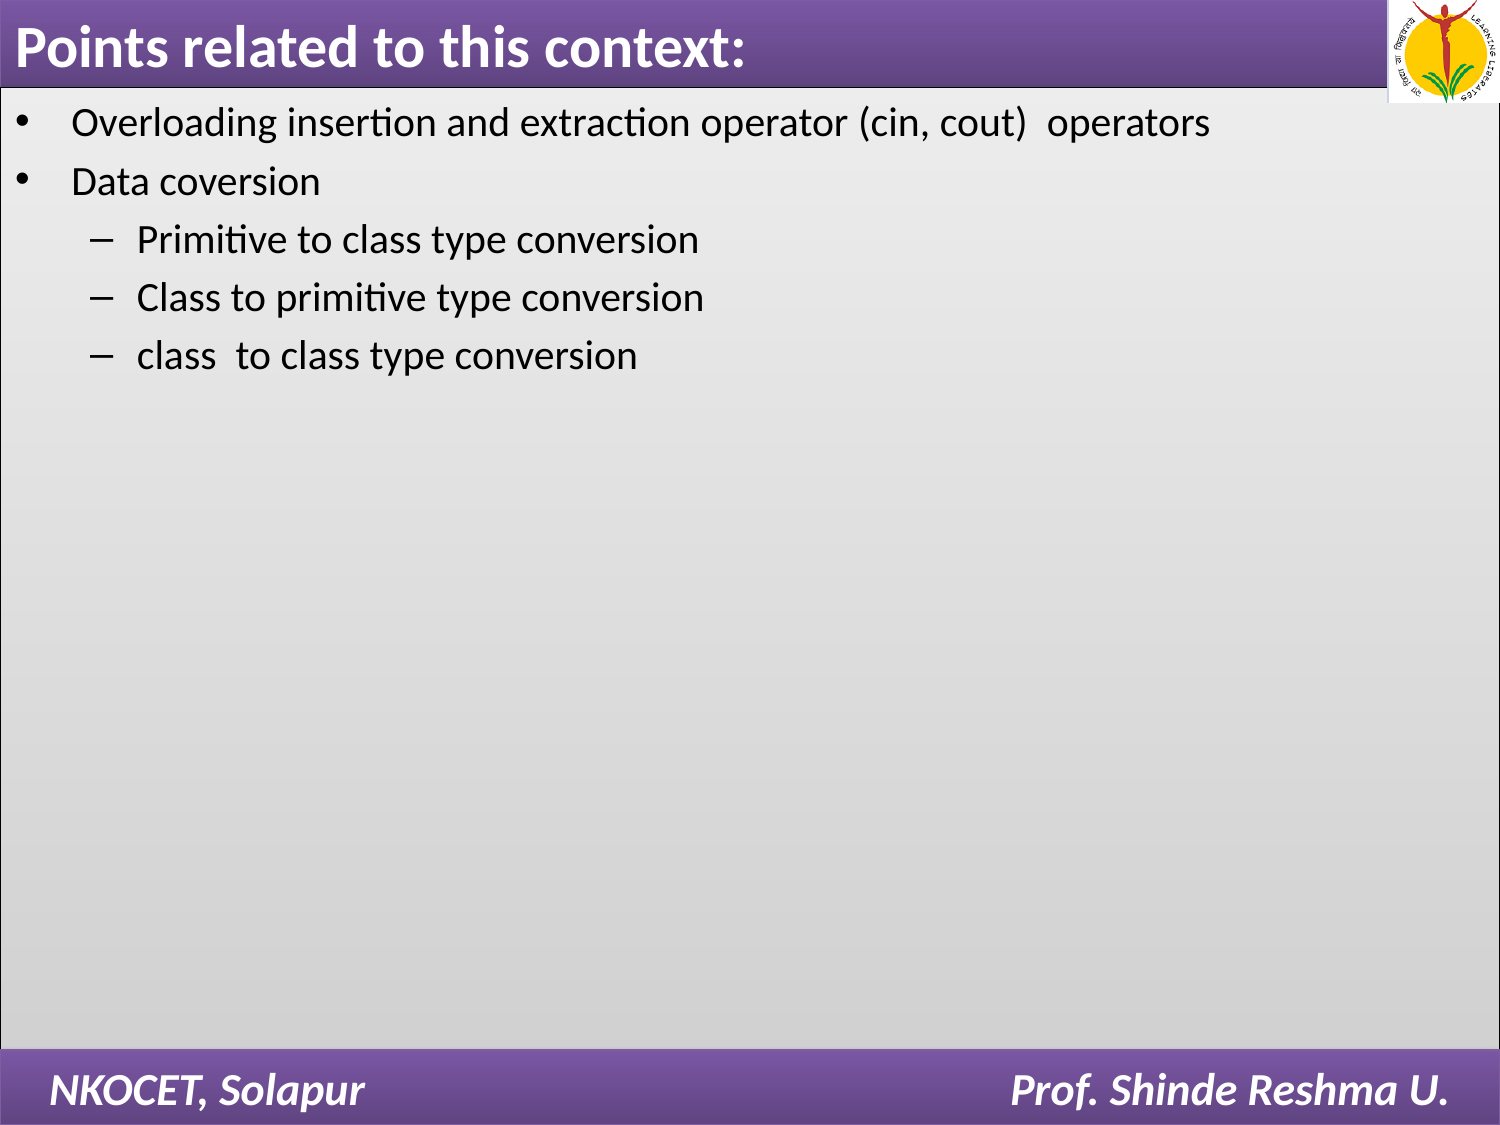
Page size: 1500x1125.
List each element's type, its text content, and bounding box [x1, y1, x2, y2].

list Overloading insertion and extraction operator (cin, cout) operators Data coversion Primitive to class type conversion Class to primitive type conversion class to class type conversion [0, 87, 1500, 1049]
text_box NKOCET, Solapur Prof. Shinde Reshma U. [0, 1049, 1500, 1125]
picture [1387, 0, 1500, 104]
title Points related to this context: [0, 0, 1385, 86]
